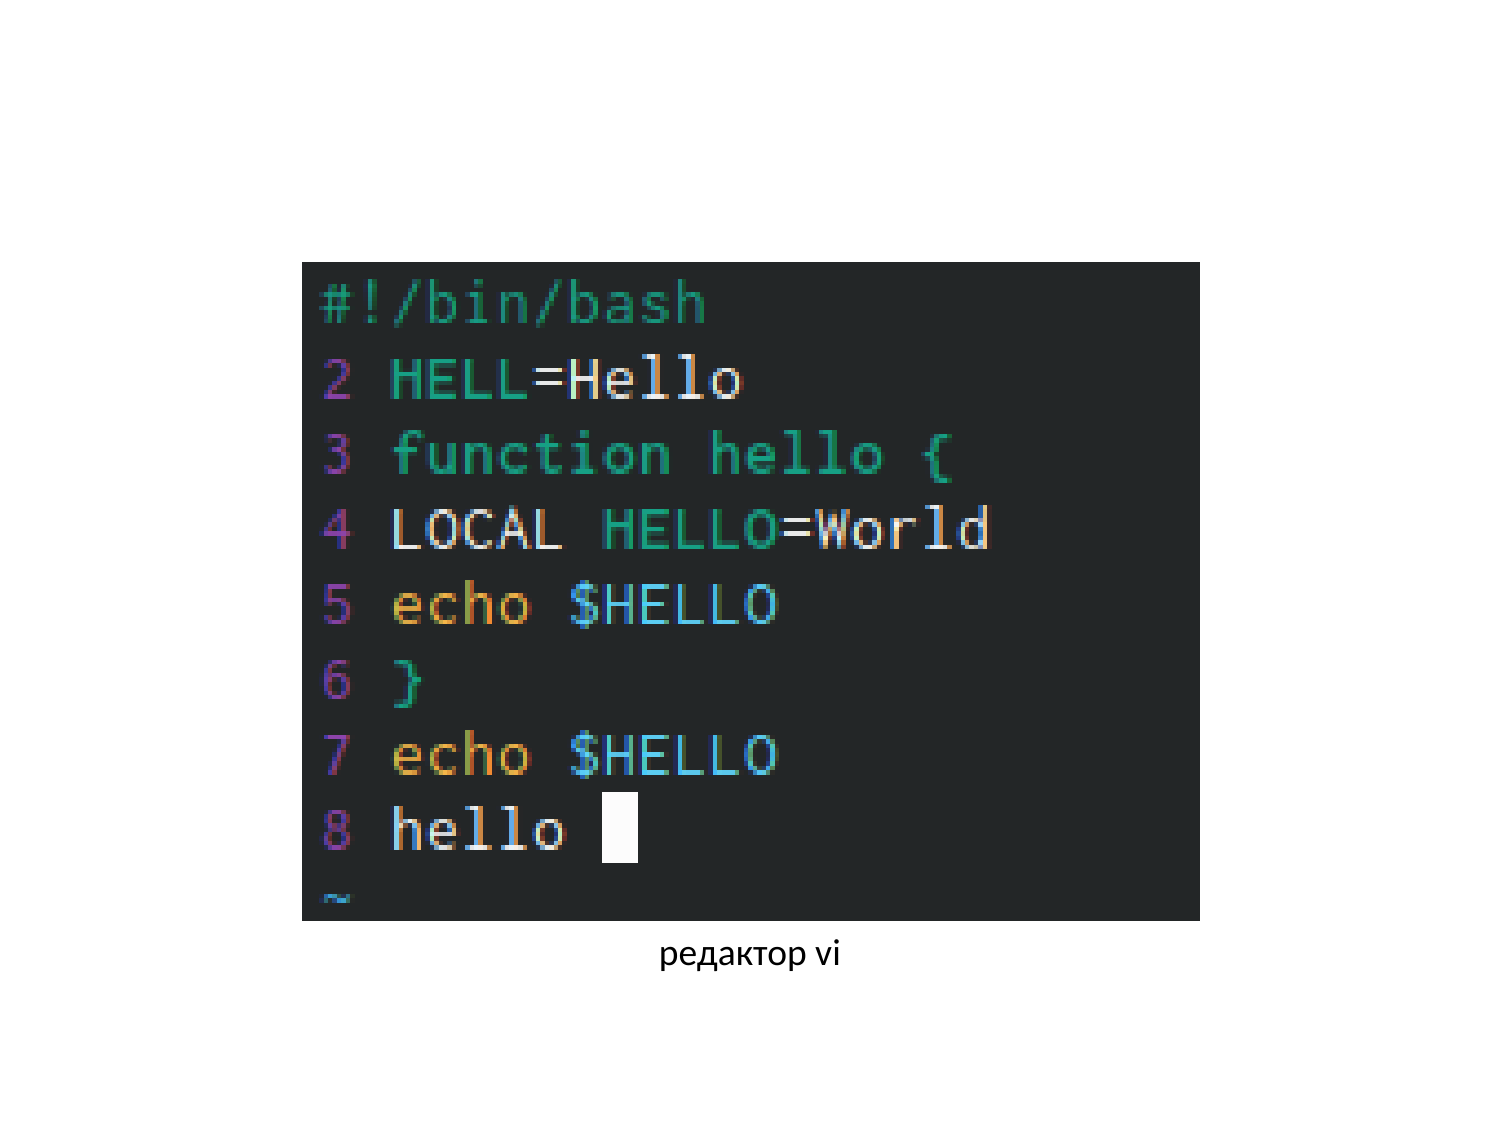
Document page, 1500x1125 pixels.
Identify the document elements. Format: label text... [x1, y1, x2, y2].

picture [301, 262, 1201, 921]
text_box редактор vi [75, 920, 1425, 1004]
